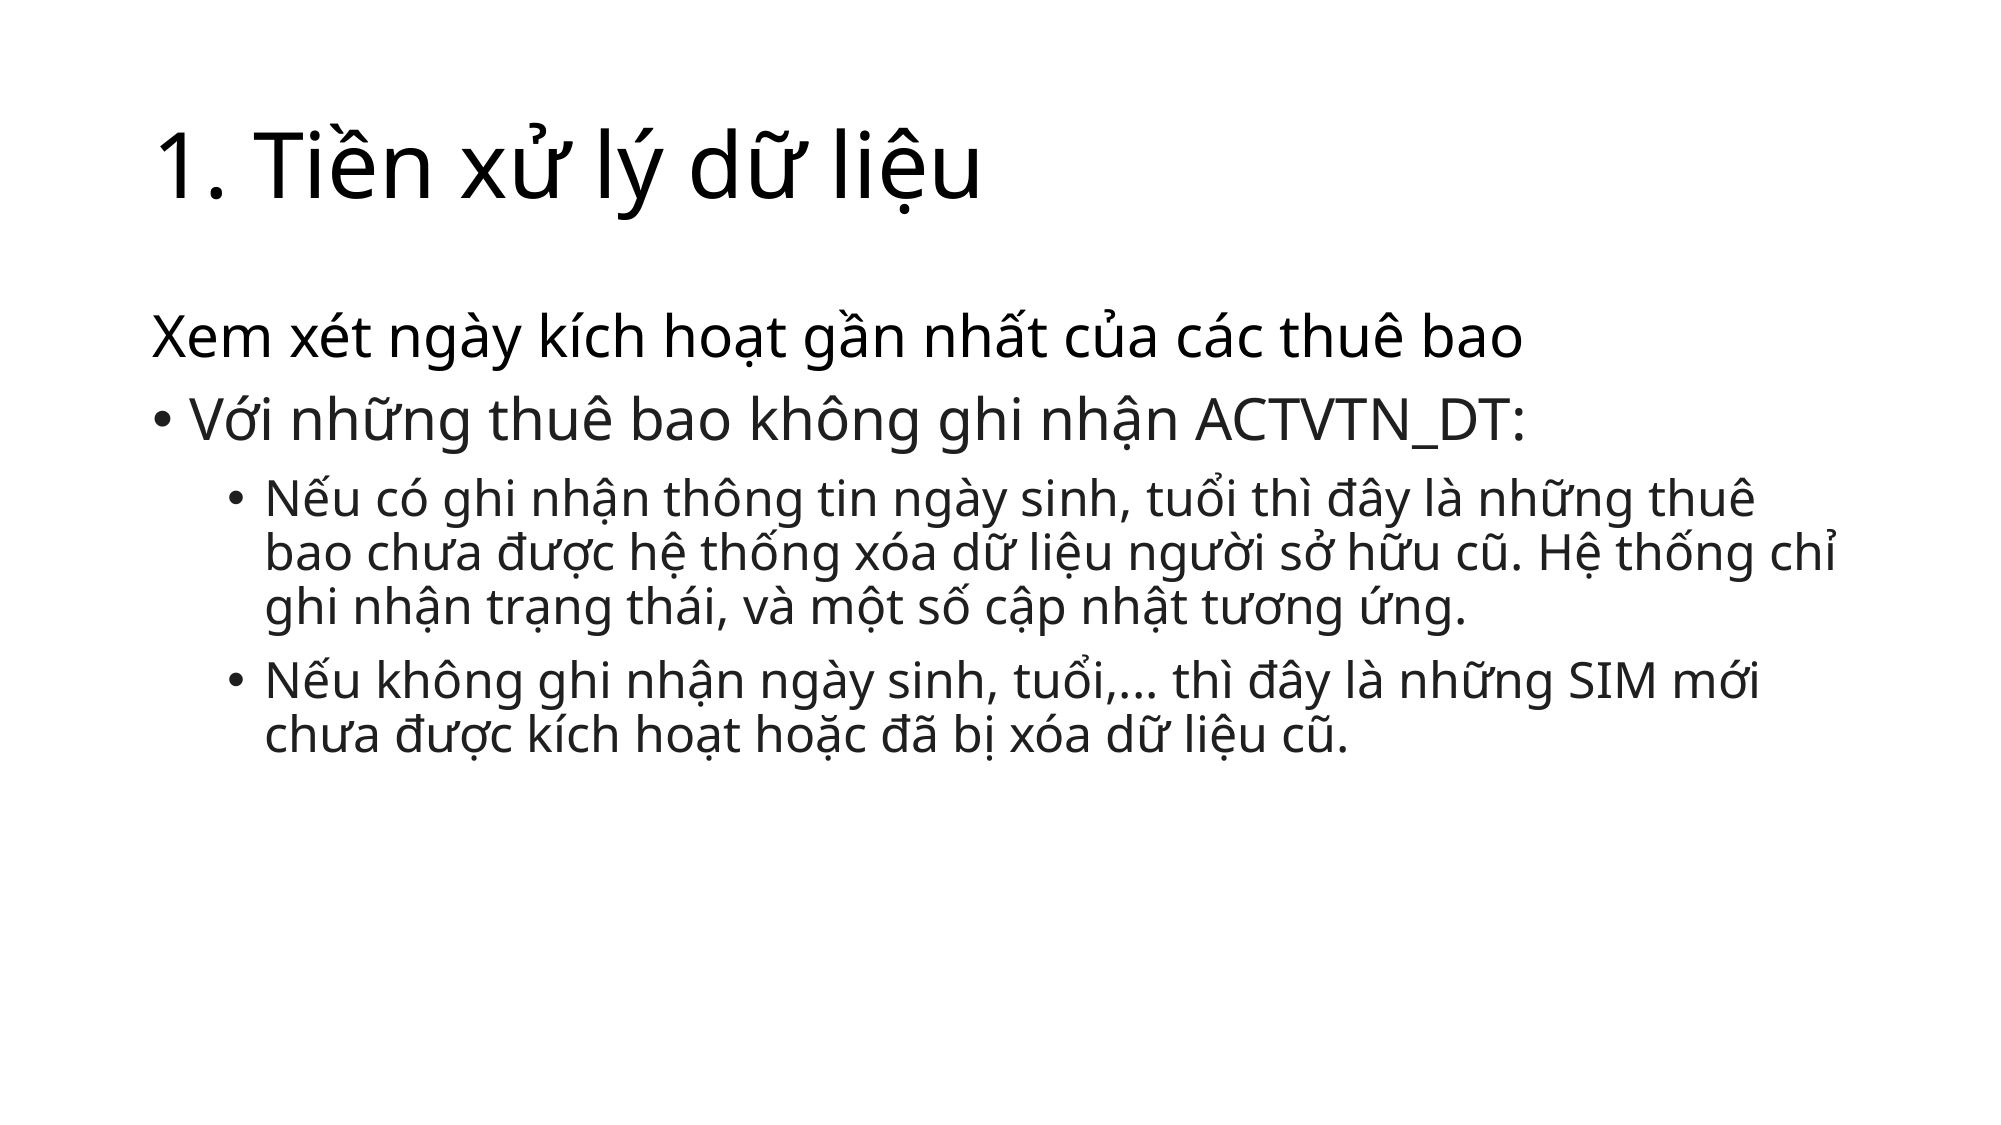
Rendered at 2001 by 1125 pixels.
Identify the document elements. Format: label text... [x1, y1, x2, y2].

list Xem xét ngày kích hoạt gần nhất của các thuê bao Với những thuê bao không ghi nhận ACTVTN_DT: Nếu có ghi nhận thông tin ngày sinh, tuổi thì đây là những thuê bao chưa được hệ thống xóa dữ liệu người sở hữu cũ. Hệ thống chỉ ghi nhận trạng thái, và một số cập nhật tương ứng. Nếu không ghi nhận ngày sinh, tuổi,... thì đây là những SIM mới chưa được kích hoạt hoặc đã bị xóa dữ liệu cũ. [137, 299, 1863, 1014]
title 1. Tiền xử lý dữ liệu [137, 59, 1863, 278]
